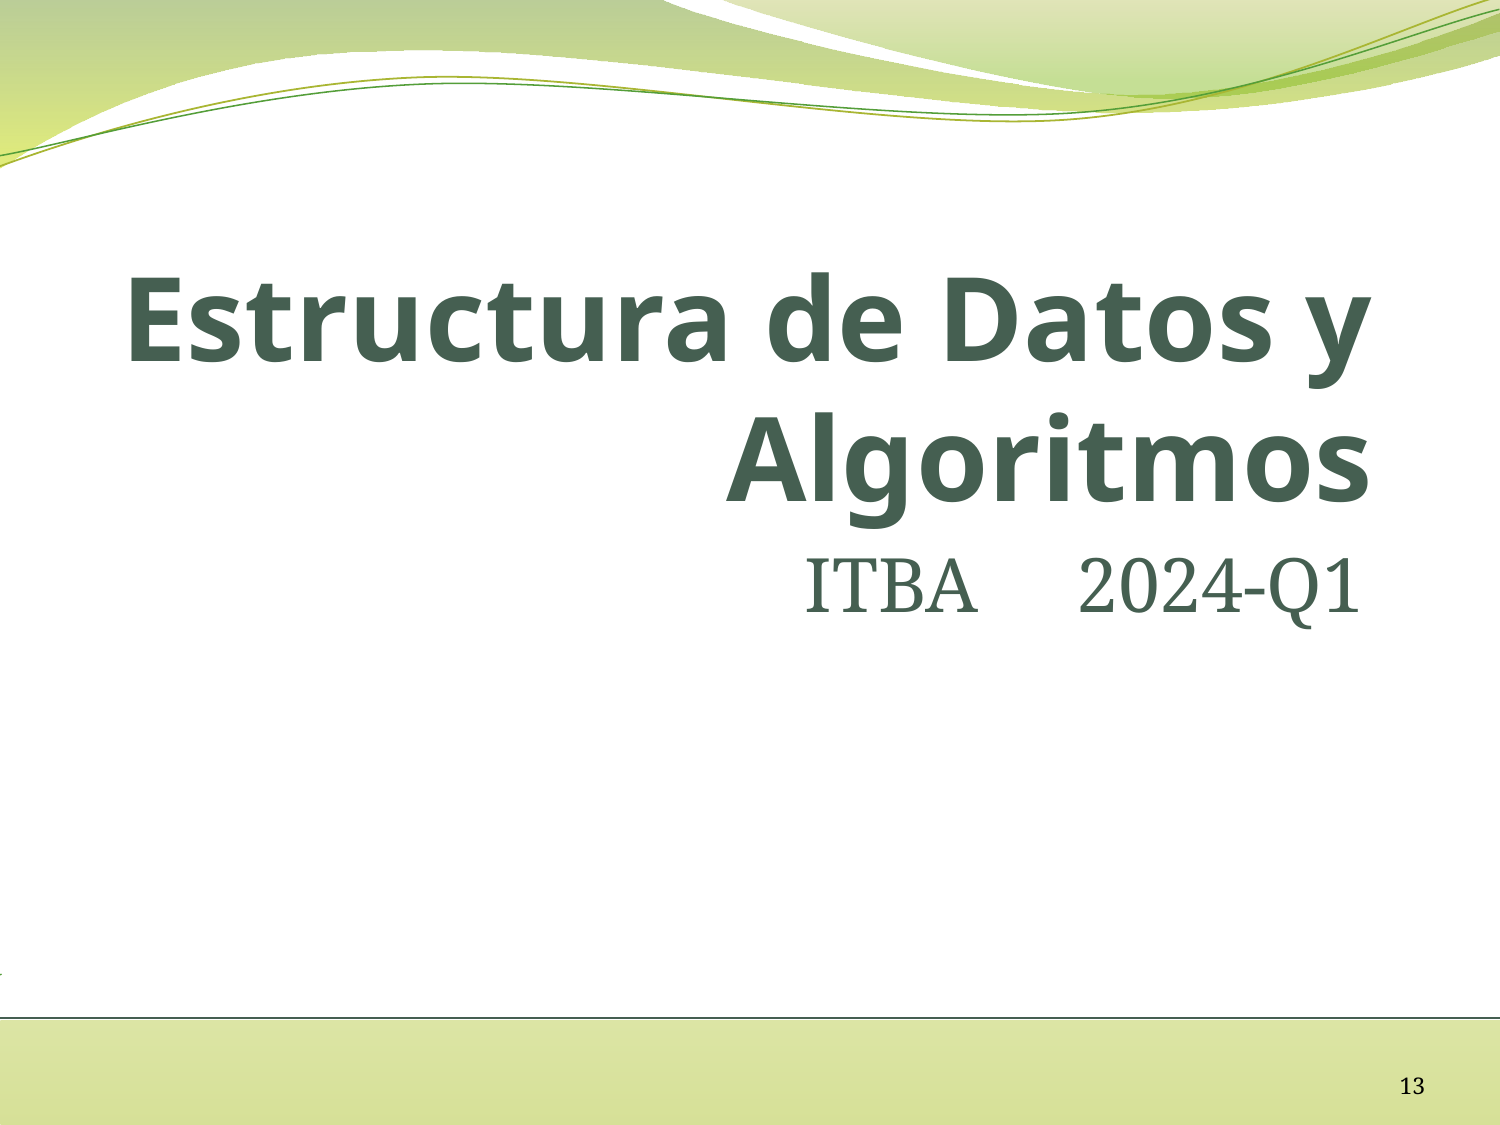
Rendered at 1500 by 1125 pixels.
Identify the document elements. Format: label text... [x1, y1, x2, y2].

subtitle ITBA 2024-Q1 [87, 529, 1376, 818]
slide_number 13 [1299, 1042, 1425, 1103]
title Estructura de Datos y Algoritmos [87, 224, 1376, 525]
